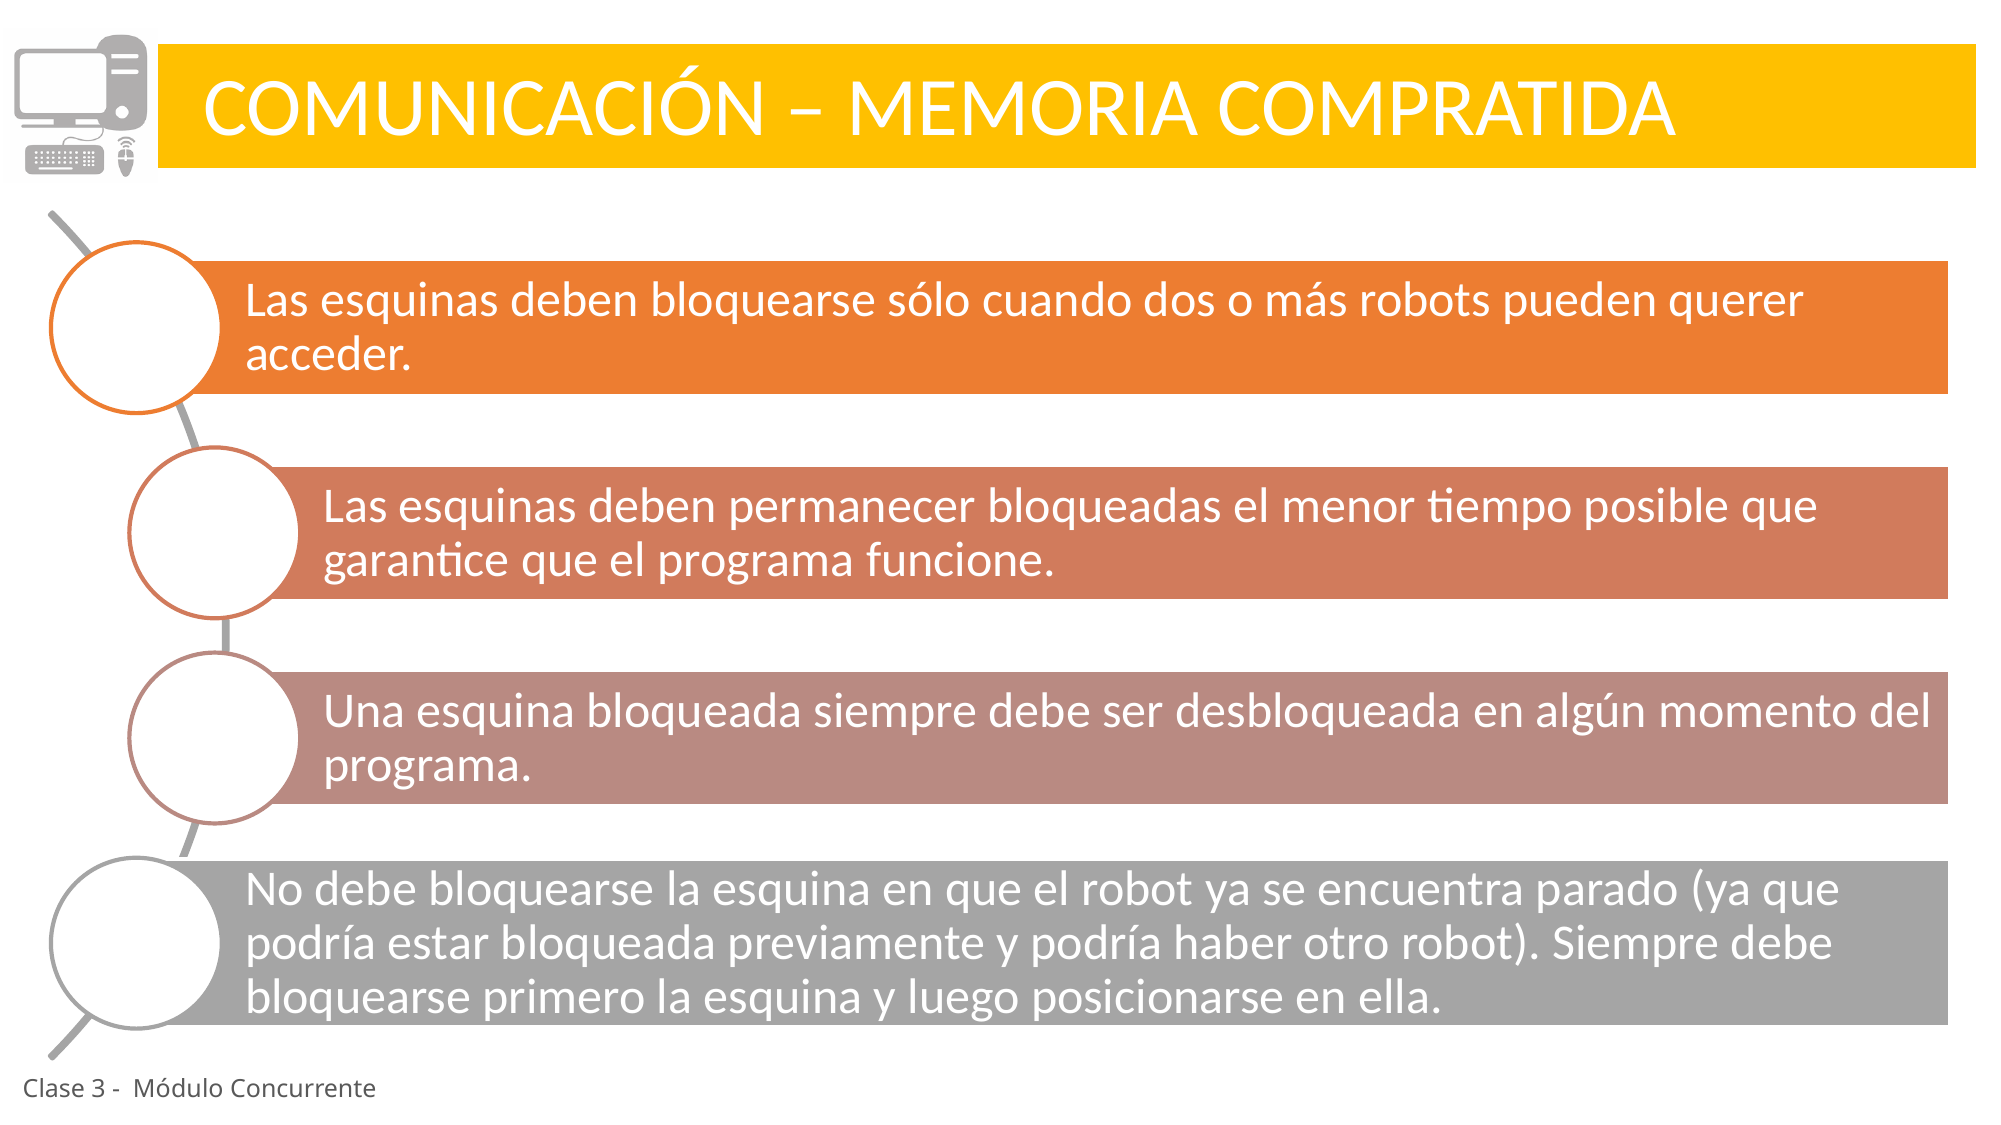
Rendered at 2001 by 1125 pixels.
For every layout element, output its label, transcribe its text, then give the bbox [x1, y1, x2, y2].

text_box [163, 45, 1976, 167]
text_box COMUNICACIÓN – MEMORIA COMPRATIDA [188, 44, 1786, 160]
text_box Clase 3 - Módulo Concurrente [7, 1057, 410, 1118]
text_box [36, 190, 1963, 1081]
picture [3, 28, 158, 183]
